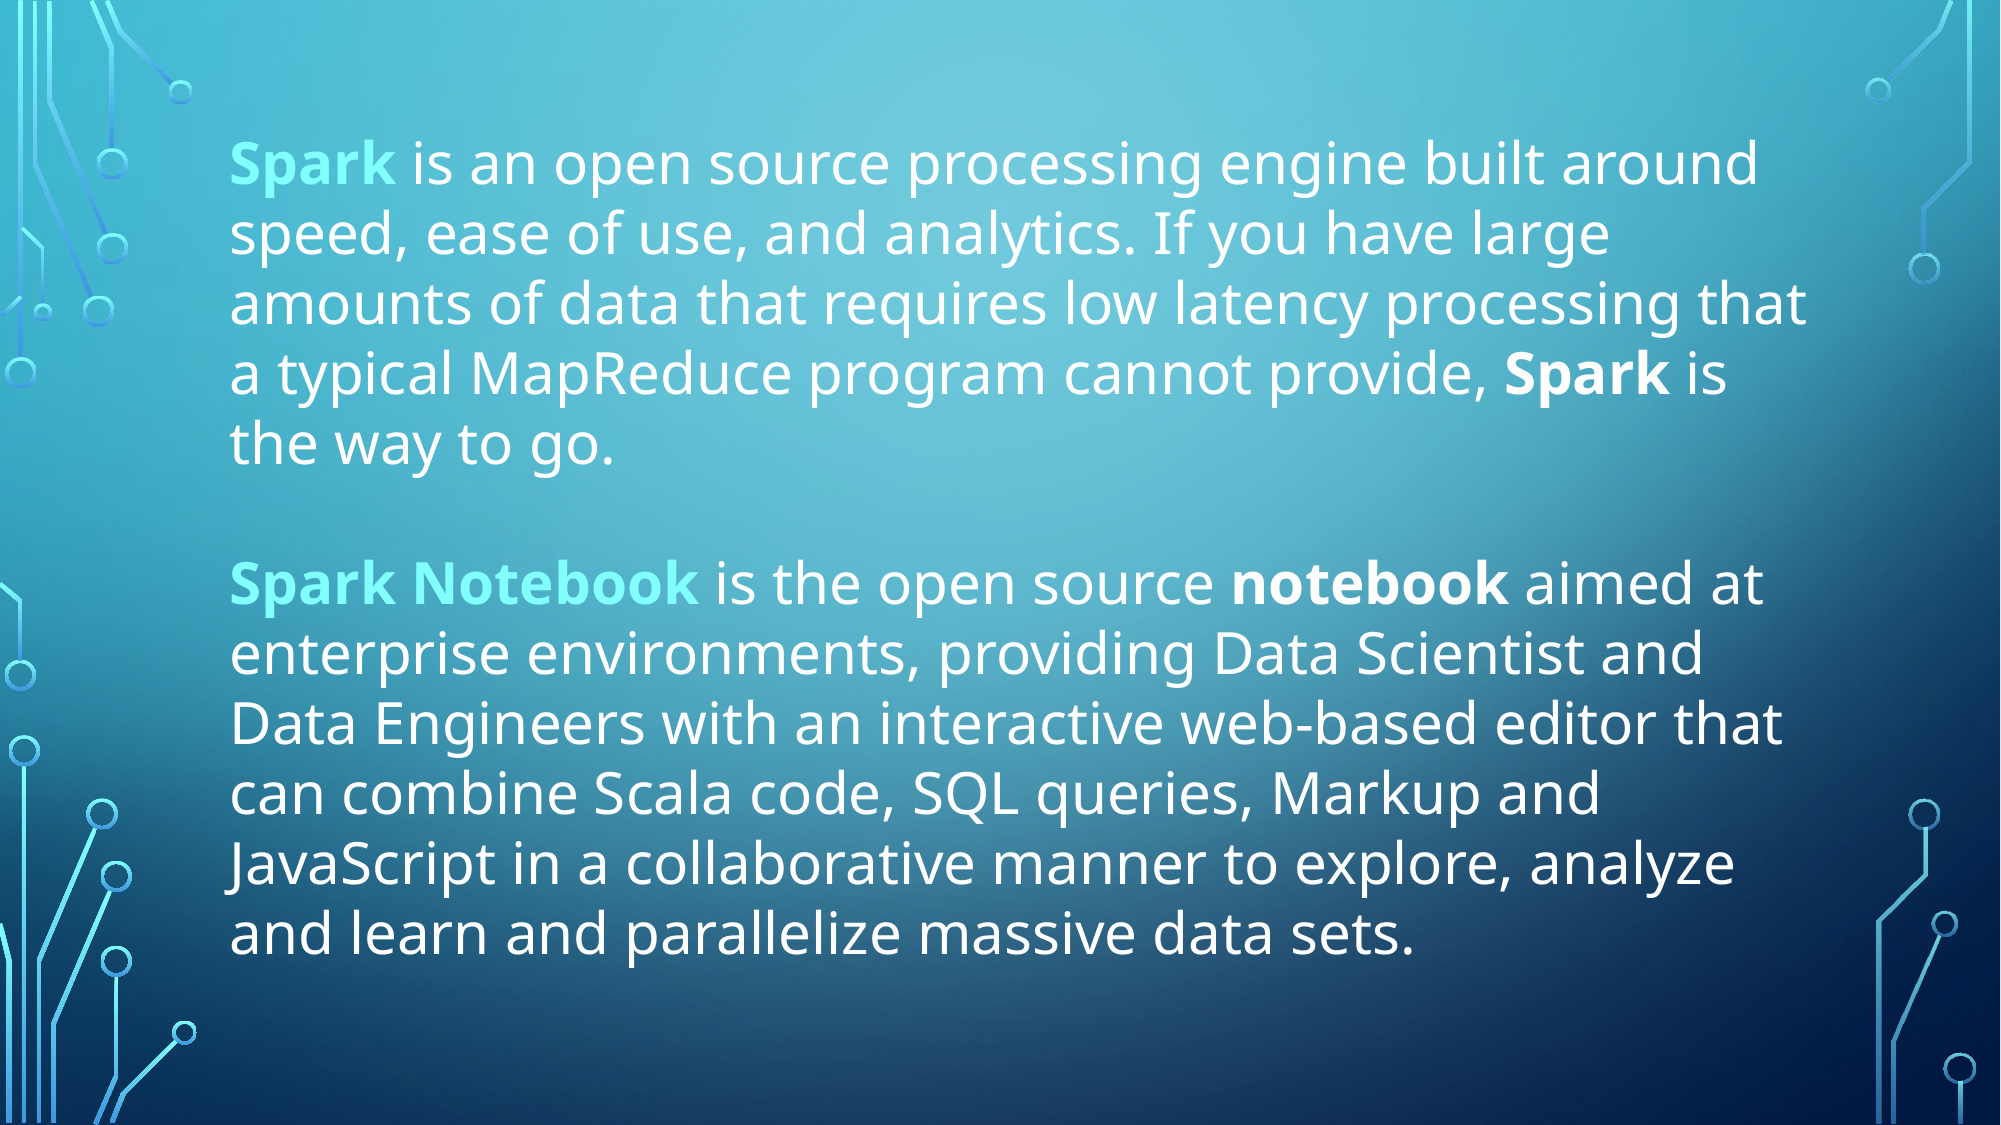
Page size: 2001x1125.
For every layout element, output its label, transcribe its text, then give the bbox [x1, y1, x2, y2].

text_box Spark is an open source processing engine built around speed, ease of use, and analytics. If you have large amounts of data that requires low latency processing that a typical MapReduce program cannot provide, Spark is the way to go. Spark Notebook is the open source notebook aimed at enterprise environments, providing Data Scientist and Data Engineers with an interactive web-based editor that can combine Scala code, SQL queries, Markup and JavaScript in a collaborative manner to explore, analyze and learn and parallelize massive data sets. [214, 118, 1834, 1125]
